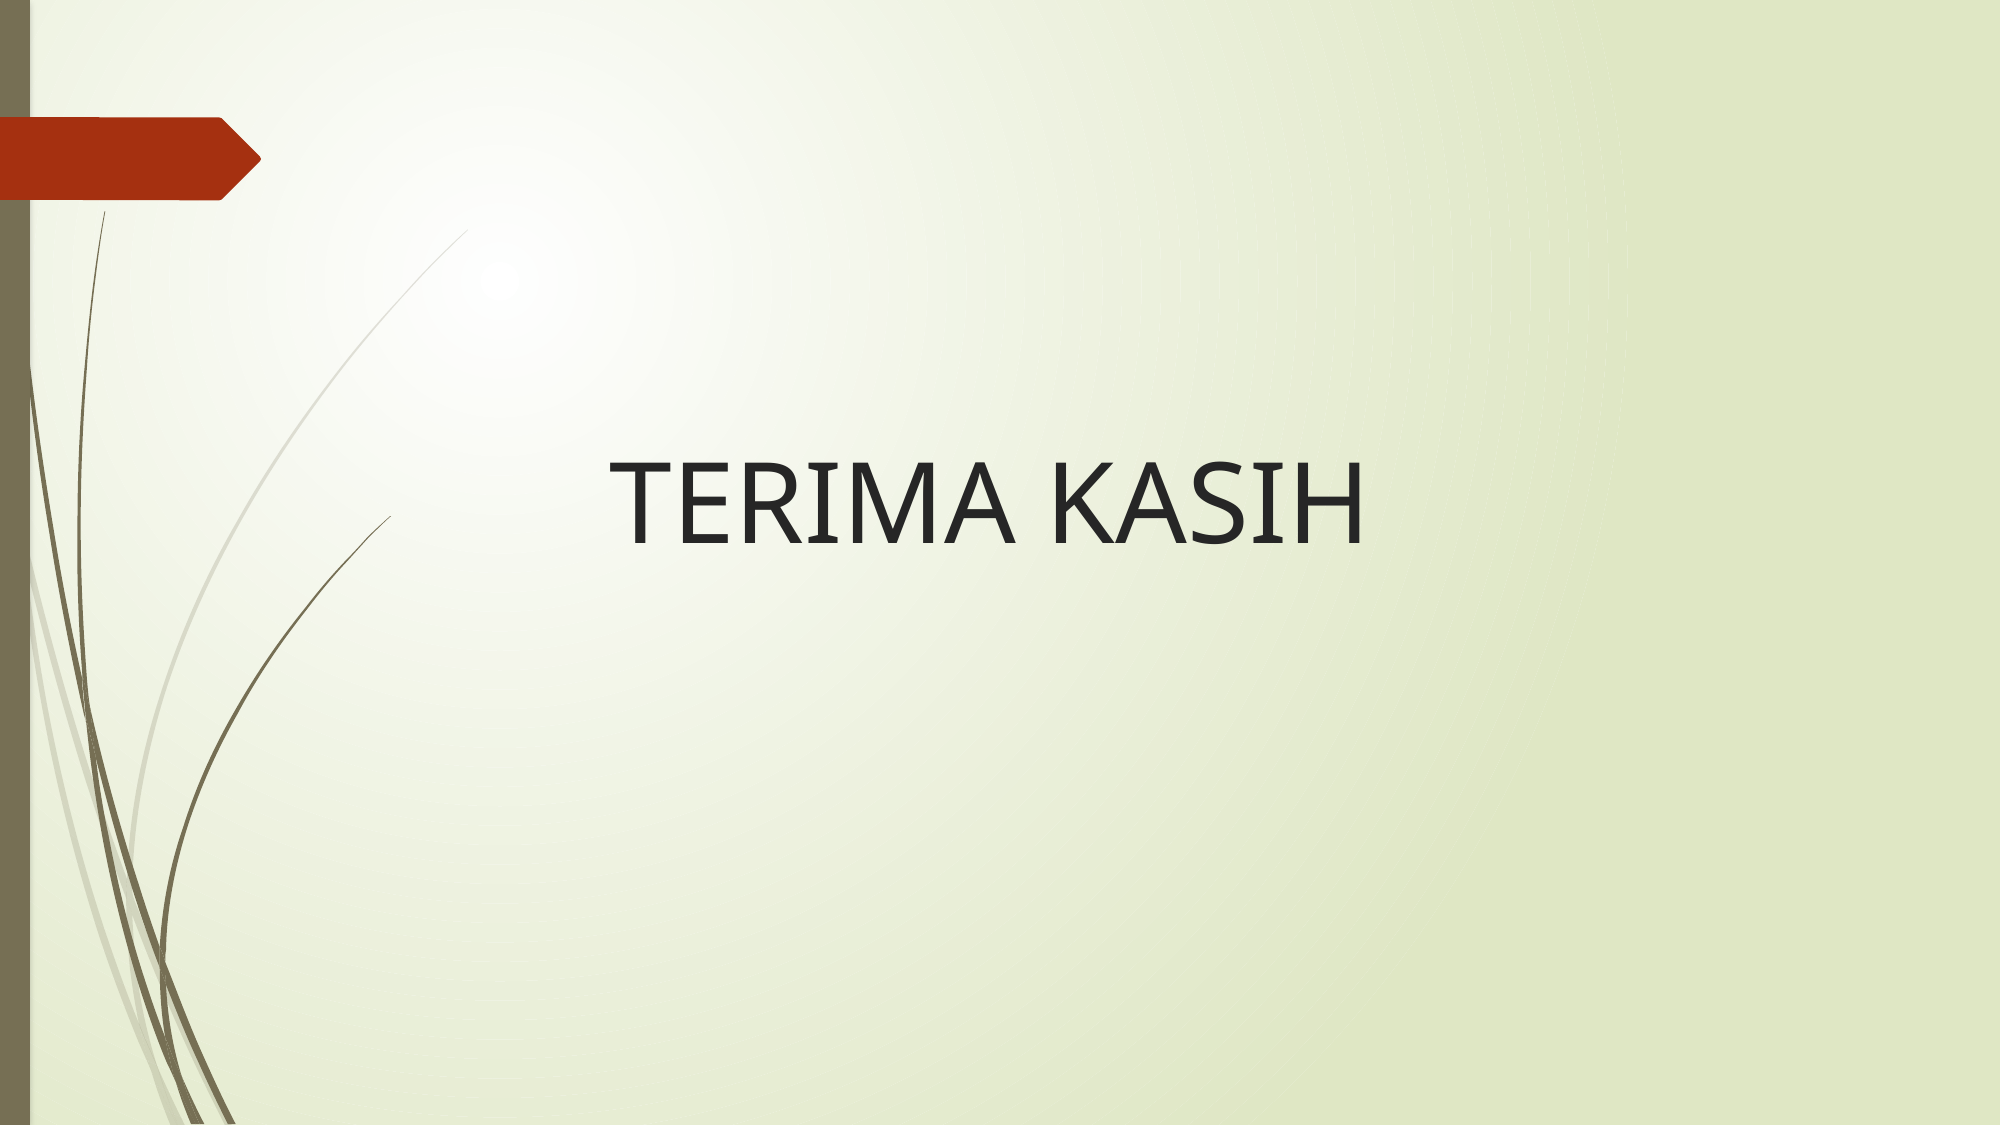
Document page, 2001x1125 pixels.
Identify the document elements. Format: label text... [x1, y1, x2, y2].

title TERIMA KASIH [594, 423, 1552, 753]
